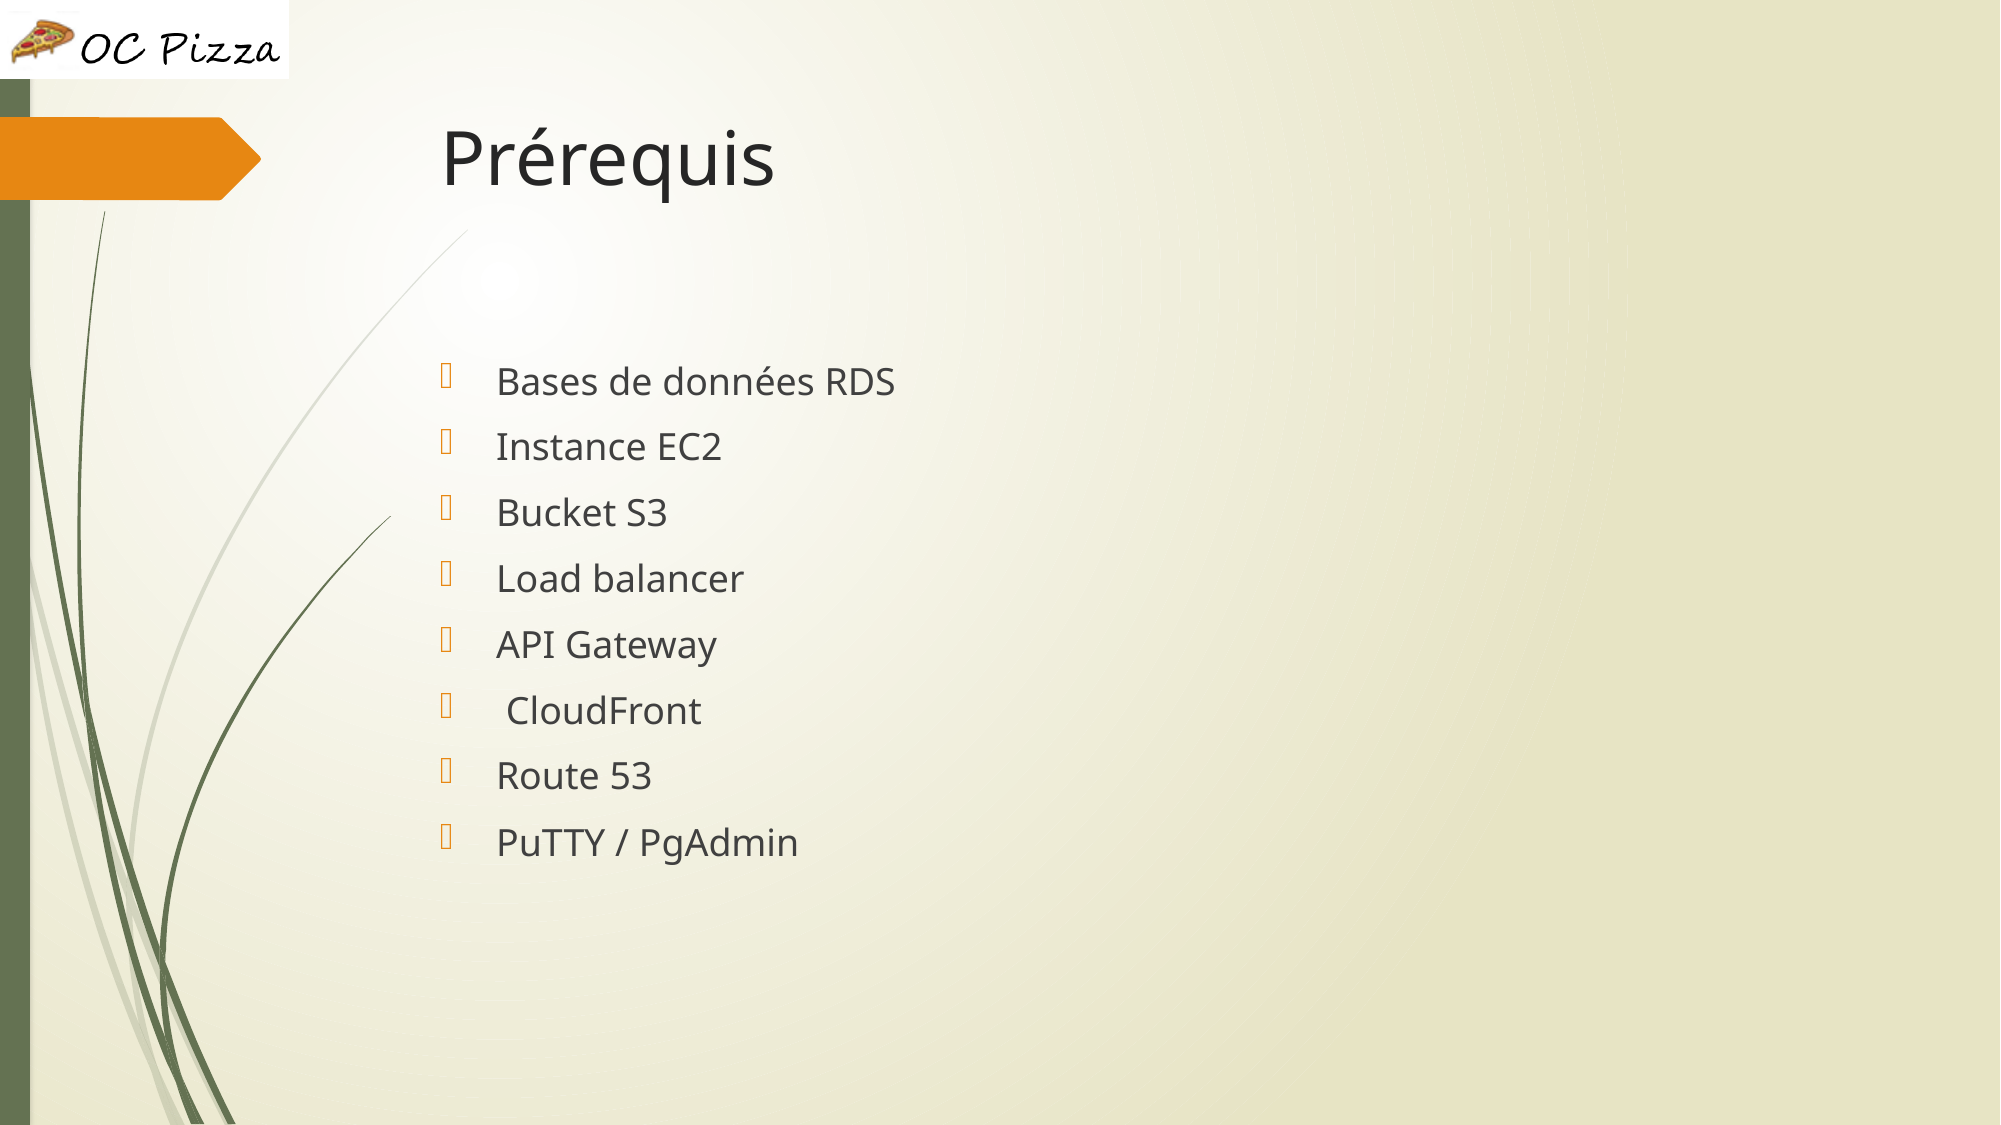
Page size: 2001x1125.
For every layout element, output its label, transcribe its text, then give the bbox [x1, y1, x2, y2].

list Bases de données RDS Instance EC2 Bucket S3 Load balancer API Gateway CloudFront Route 53 PuTTY / PgAdmin [424, 350, 1888, 970]
picture [0, 0, 289, 80]
title Prérequis [425, 102, 1888, 313]
